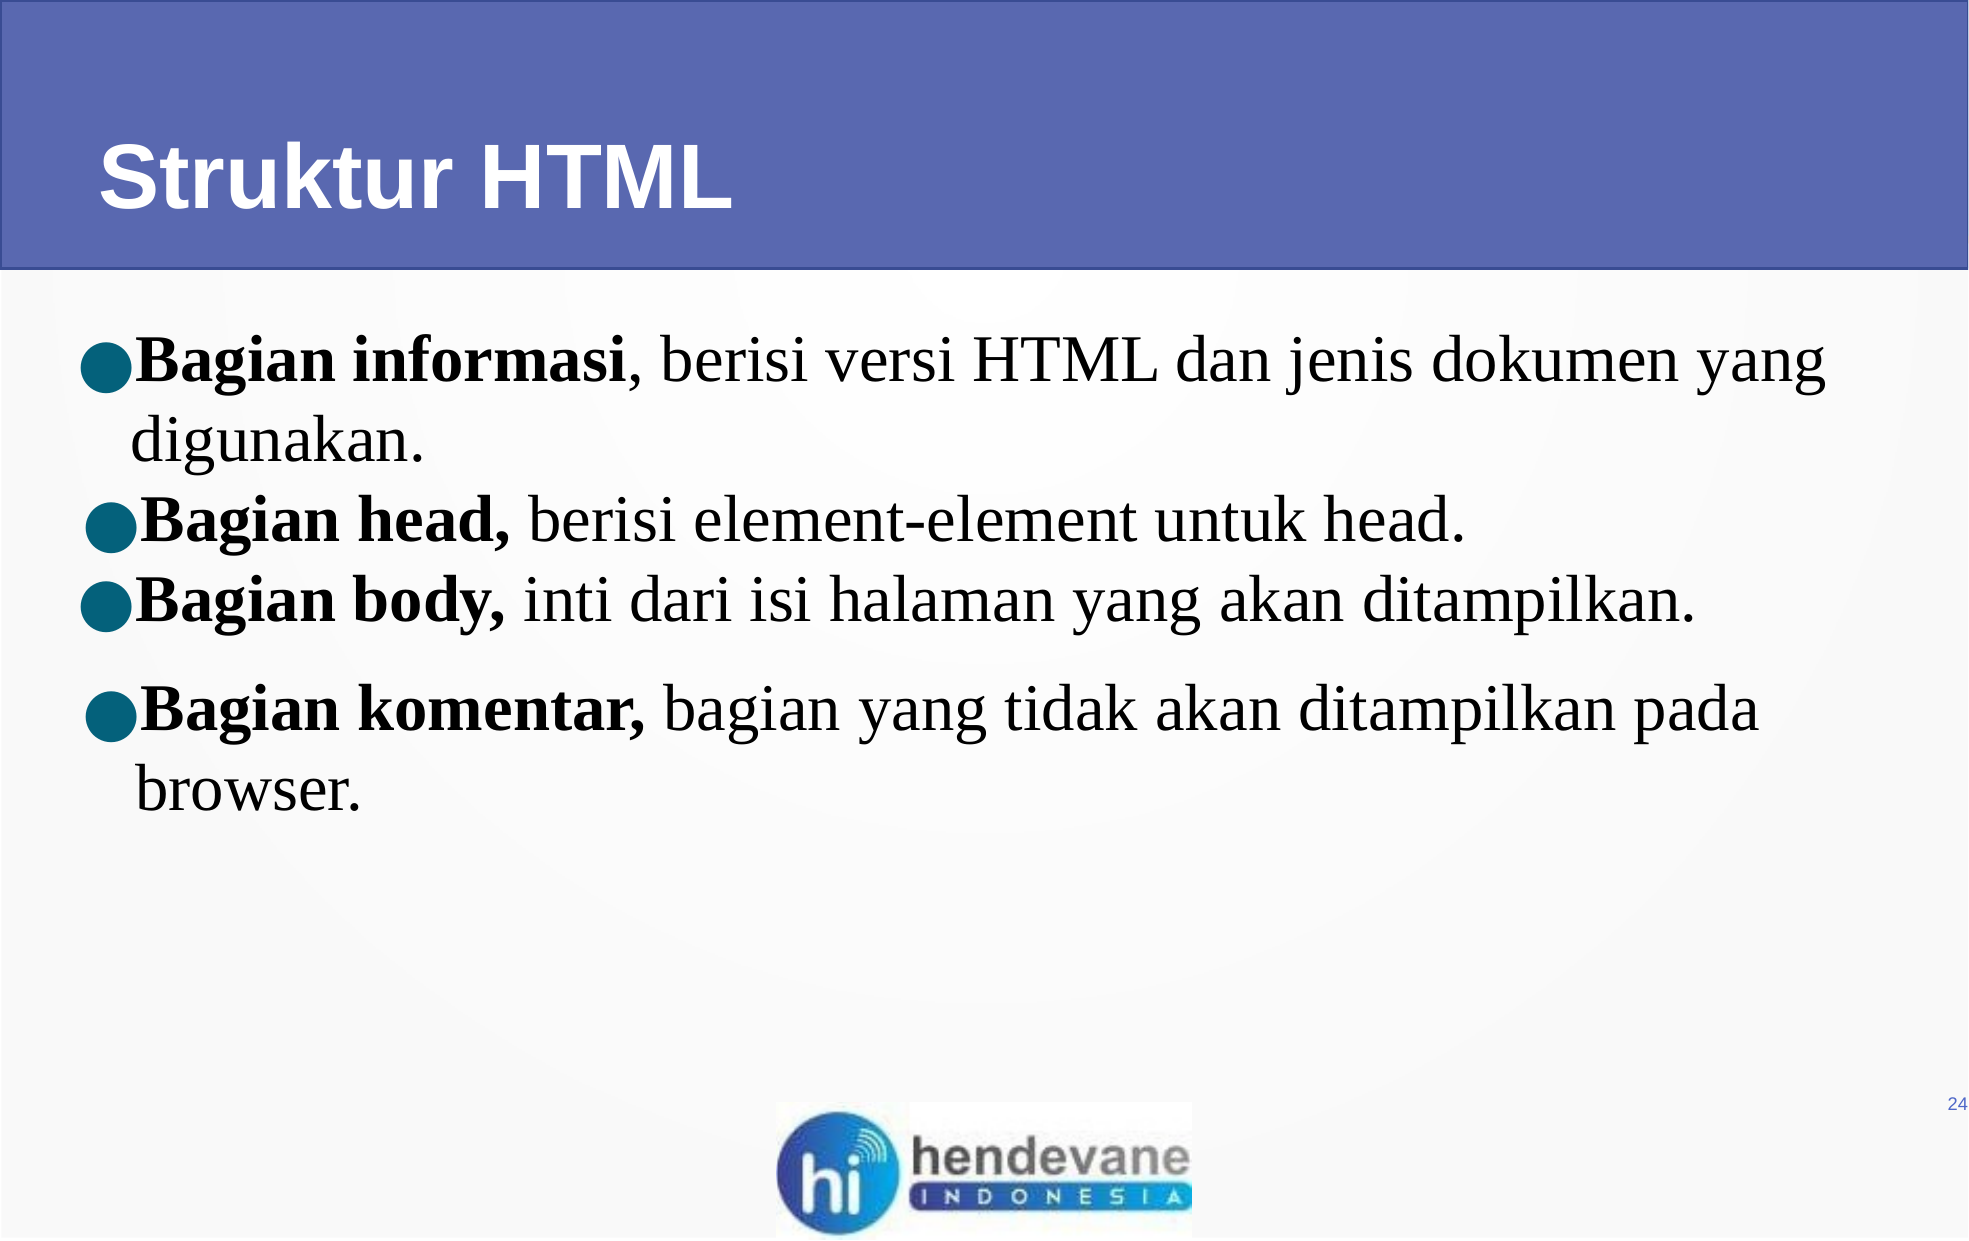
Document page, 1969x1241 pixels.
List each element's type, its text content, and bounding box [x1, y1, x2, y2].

text_box Bagian informasi, berisi versi HTML dan jenis dokumen yang digunakan. Bagian head, berisi element-element untuk head. Bagian body, inti dari isi halaman yang akan ditampilkan. Bagian komentar, bagian yang tidak akan ditampilkan pada browser. [59, 314, 1860, 1080]
picture [0, 270, 1969, 1241]
slide_number 24 [1857, 1092, 1969, 1159]
text_box Struktur HTML [98, 19, 1870, 227]
